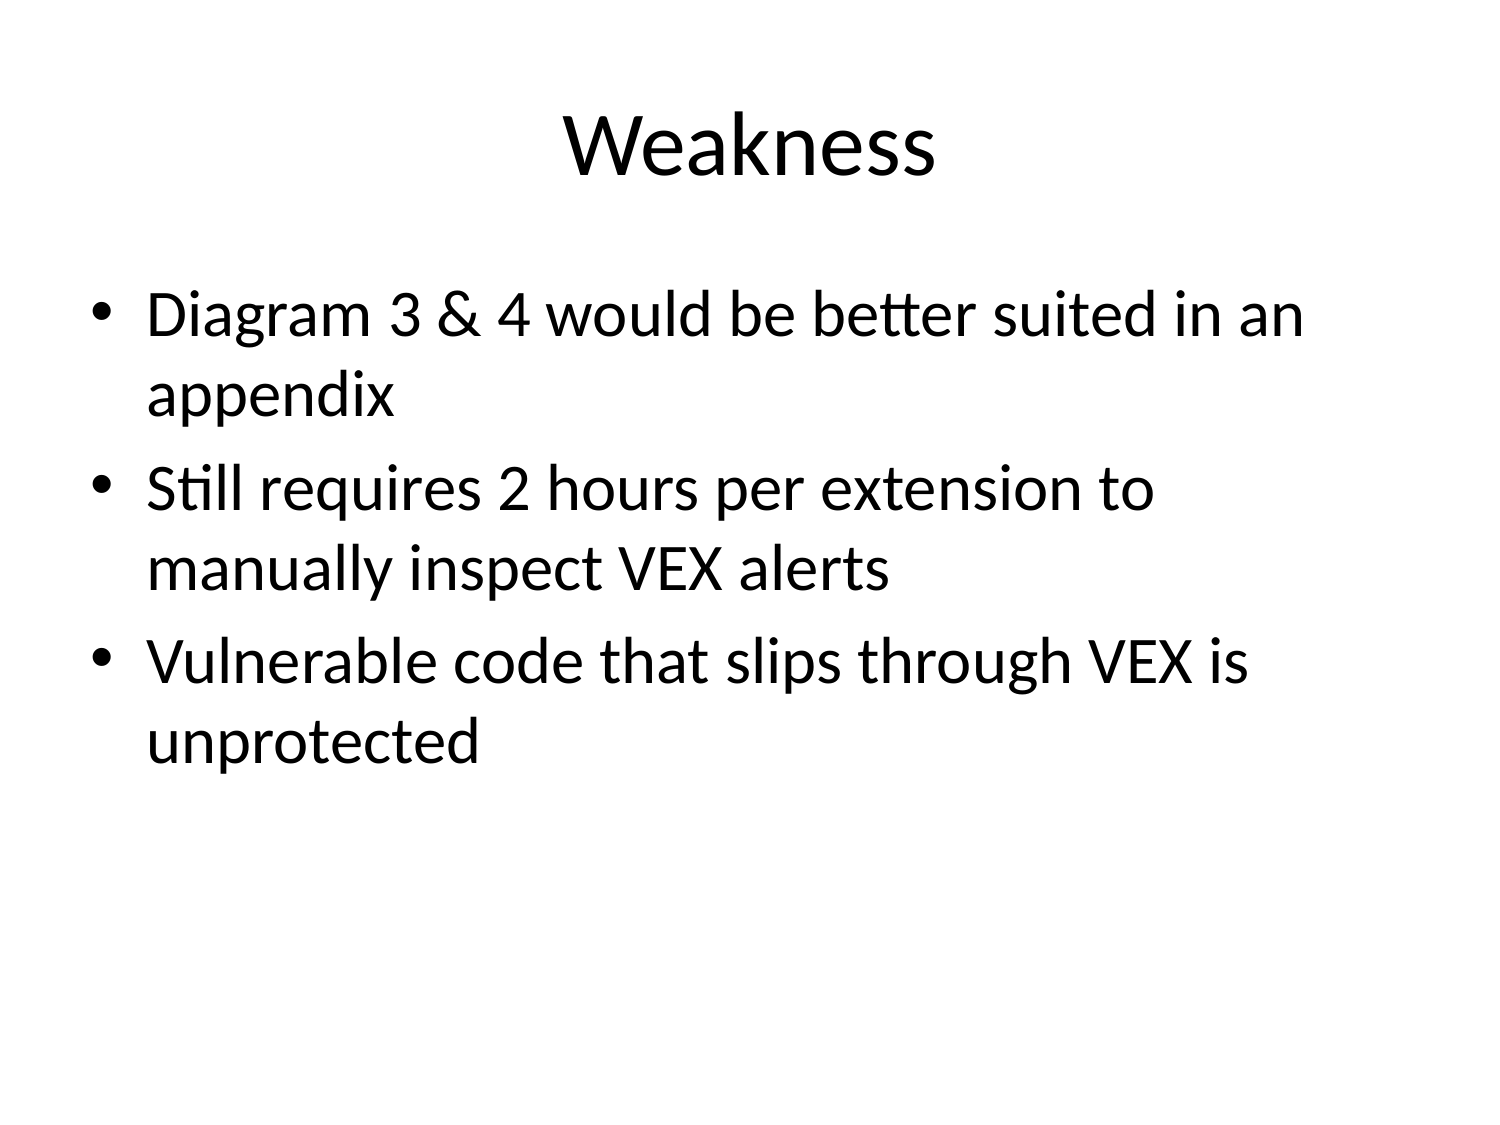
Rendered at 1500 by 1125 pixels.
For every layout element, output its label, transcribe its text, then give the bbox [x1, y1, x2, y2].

title Weakness [75, 45, 1425, 233]
list Diagram 3 & 4 would be better suited in an appendix Still requires 2 hours per extension to manually inspect VEX alerts Vulnerable code that slips through VEX is unprotected [75, 262, 1425, 1005]
